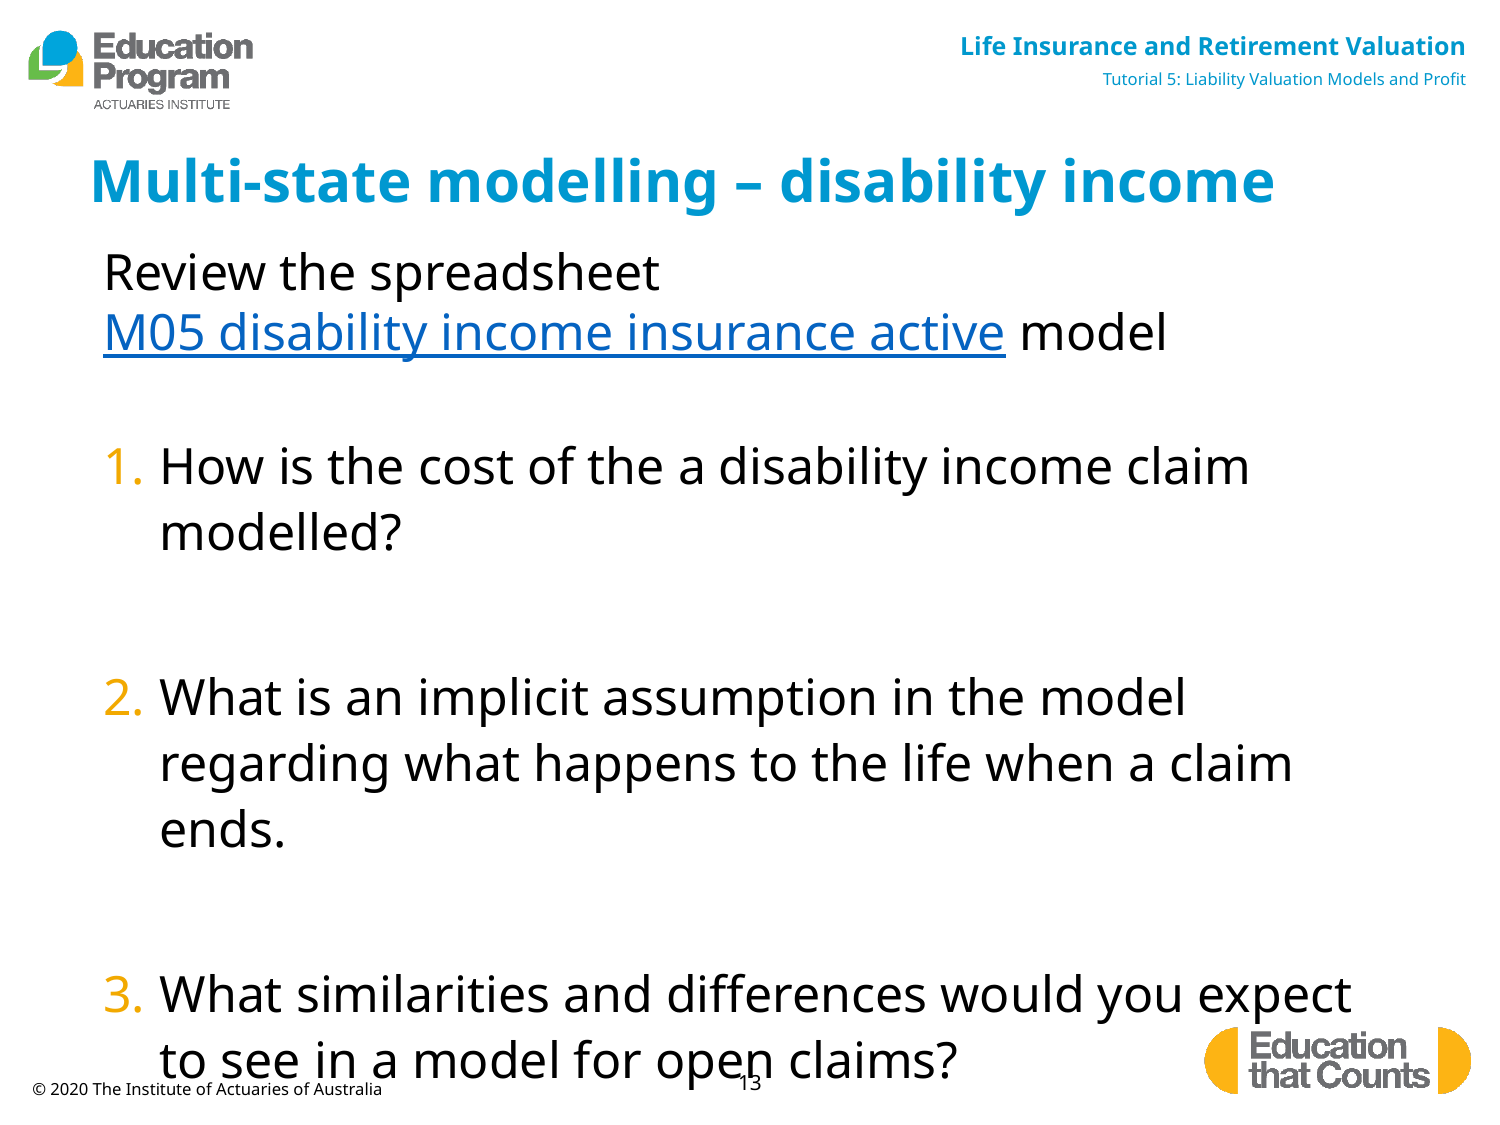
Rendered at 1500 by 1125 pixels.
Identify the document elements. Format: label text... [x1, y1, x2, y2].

picture [1198, 1021, 1477, 1100]
text_box Review the spreadsheet M05 disability income insurance active model How is the cost of the a disability income claim modelled? What is an implicit assumption in the model regarding what happens to the life when a claim ends. What similarities and differences would you expect to see in a model for open claims? [88, 232, 1425, 1096]
picture [2, 7, 278, 132]
picture [1167, 73, 1174, 79]
title Multi-state modelling – disability income [74, 125, 1425, 233]
